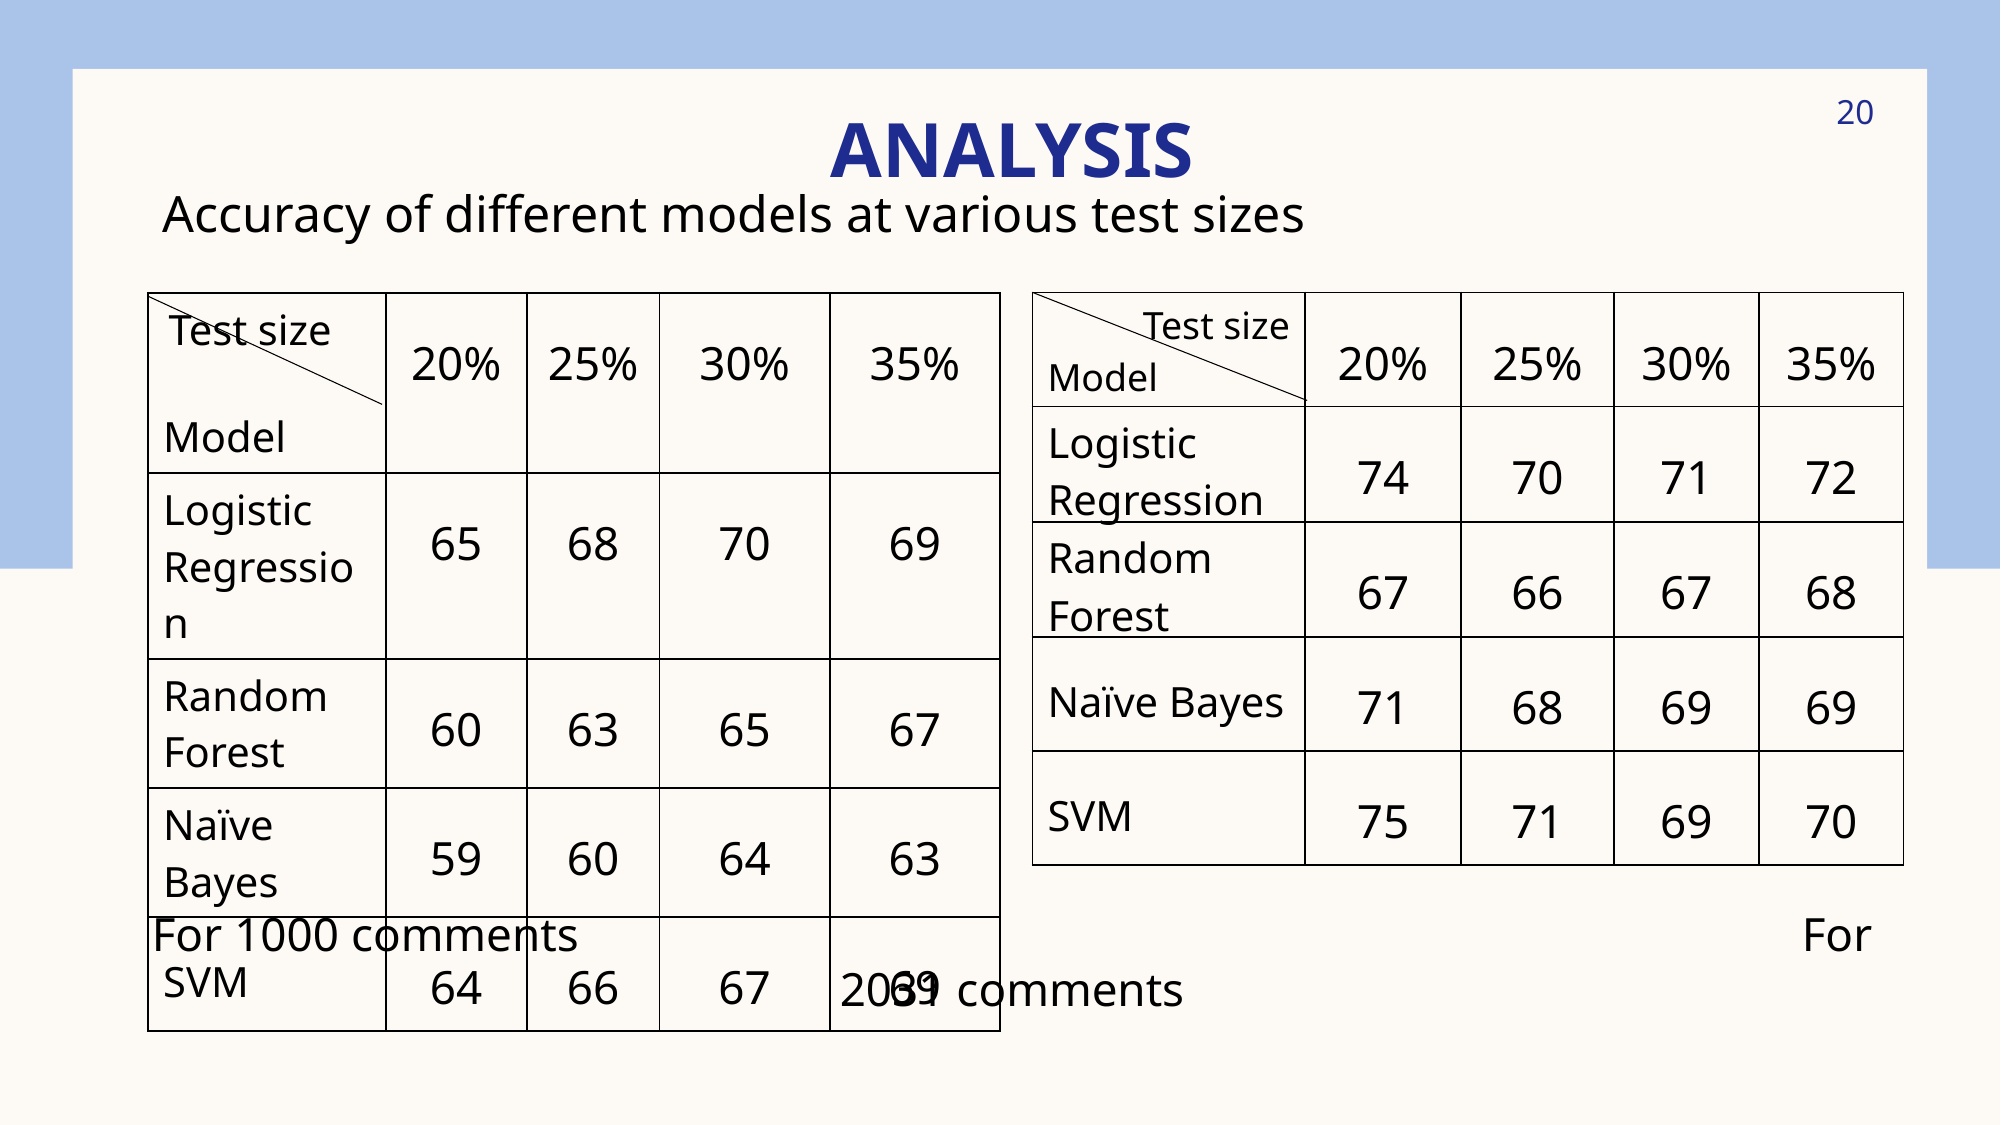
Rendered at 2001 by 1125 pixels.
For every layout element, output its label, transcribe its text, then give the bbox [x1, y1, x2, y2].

table_cell 59 [387, 789, 526, 898]
table_header 25% [528, 294, 659, 472]
table_cell 71 [1615, 407, 1758, 521]
table_cell 69 [1615, 752, 1758, 864]
table_cell 70 [1760, 752, 1903, 864]
table_cell 70 [1462, 407, 1613, 521]
table_header Test size Model [1033, 401, 1304, 406]
table_cell 69 [831, 1024, 999, 1030]
table_cell Logistic Regression [149, 474, 385, 658]
table_header 30% [1615, 293, 1758, 406]
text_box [148, 296, 383, 405]
table_header 20% [1306, 293, 1460, 406]
table_header 30% [660, 294, 829, 472]
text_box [1032, 292, 1308, 401]
table_cell 66 [1462, 523, 1613, 636]
table_cell 63 [831, 789, 999, 898]
table_cell Random Forest [149, 660, 385, 787]
table_cell SVM [149, 1024, 385, 1030]
table_cell Random Forest [1033, 523, 1304, 636]
table_cell Naïve Bayes [149, 789, 385, 898]
table_cell 69 [1760, 638, 1903, 750]
text_box Accuracy of different models at various test sizes [148, 174, 1765, 250]
table_cell 68 [1760, 523, 1903, 636]
table_cell 66 [528, 1024, 659, 1030]
table_cell 70 [660, 474, 829, 658]
table_cell SVM [1033, 752, 1304, 864]
table_cell 72 [1760, 407, 1903, 521]
table_cell 68 [528, 474, 659, 658]
table_cell 69 [831, 474, 999, 658]
table_header 35% [1760, 293, 1903, 406]
table_cell Logistic Regression [1033, 407, 1304, 521]
table_cell 75 [1306, 752, 1460, 864]
table_cell 60 [528, 789, 659, 898]
table_cell 67 [660, 1024, 829, 1030]
table_cell 71 [1306, 638, 1460, 750]
table_cell 67 [1306, 523, 1460, 636]
text_box For 1000 comments For 2031 comments [134, 898, 1890, 1024]
table_cell 60 [387, 660, 526, 787]
table_cell 67 [831, 660, 999, 787]
table_cell 63 [528, 660, 659, 787]
table_cell 65 [387, 474, 526, 658]
slide_number 20 [1699, 75, 1875, 153]
table_cell 67 [1615, 523, 1758, 636]
table_header 35% [831, 294, 999, 472]
table_header 25% [1462, 293, 1613, 406]
table_cell 64 [660, 789, 829, 898]
table_cell 74 [1306, 407, 1460, 521]
table_cell Naïve Bayes [1033, 638, 1304, 750]
table_cell 64 [387, 1024, 526, 1030]
table_cell 69 [1615, 638, 1758, 750]
table_cell 65 [660, 660, 829, 787]
title ANALYSIS [150, 75, 1875, 193]
table_cell 68 [1462, 638, 1613, 750]
table_cell 71 [1462, 752, 1613, 864]
table_header Test size Model [149, 294, 385, 472]
table_header 20% [387, 294, 526, 472]
